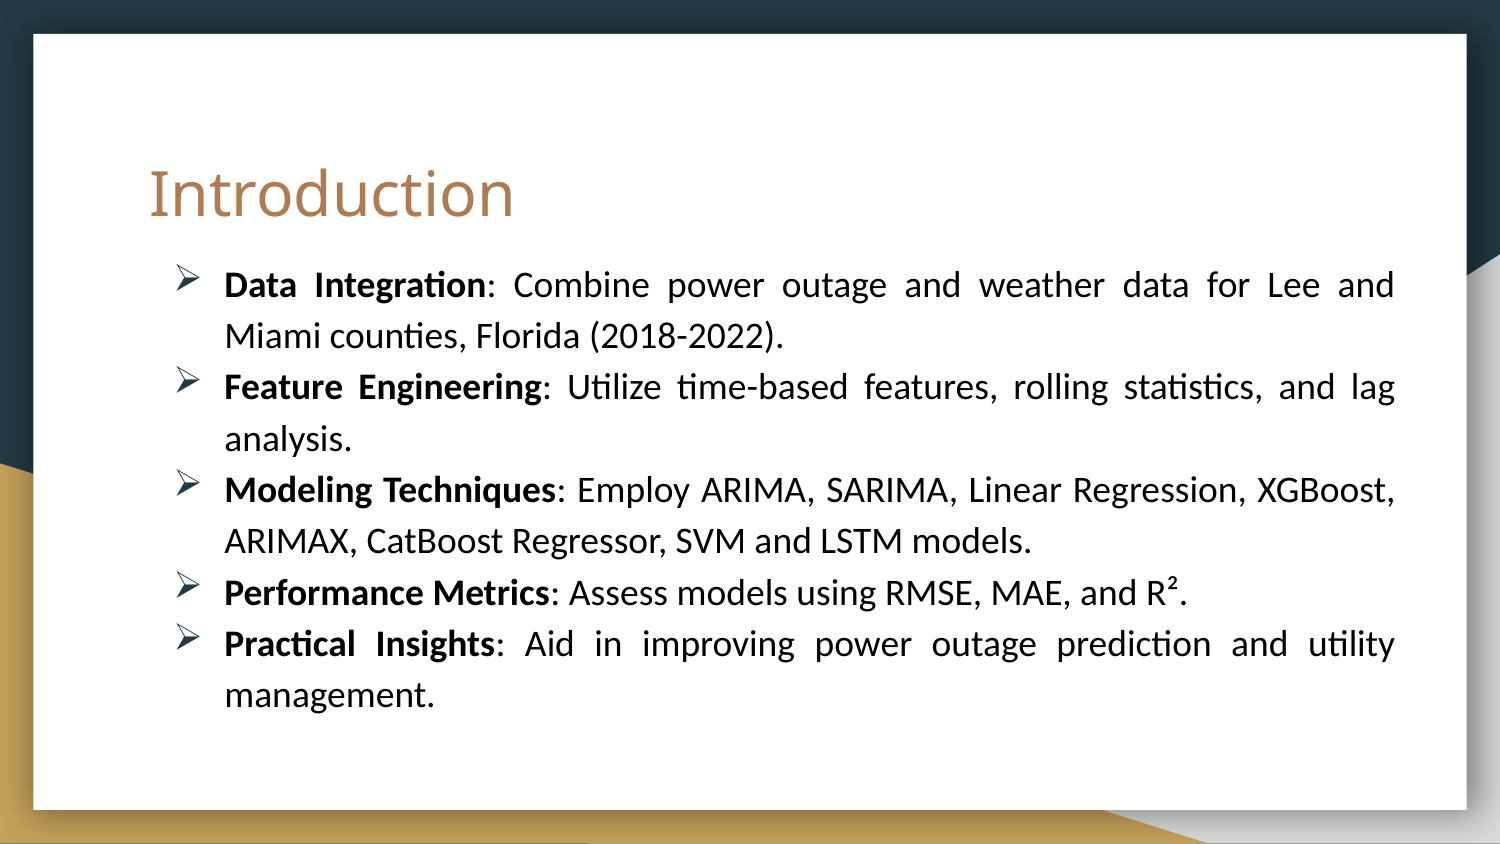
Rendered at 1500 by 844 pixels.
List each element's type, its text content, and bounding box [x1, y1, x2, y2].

list Data Integration: Combine power outage and weather data for Lee and Miami counties, Florida (2018-2022). Feature Engineering: Utilize time-based features, rolling statistics, and lag analysis. Modeling Techniques: Employ ARIMA, SARIMA, Linear Regression, XGBoost, ARIMAX, CatBoost Regressor, SVM and LSTM models. Performance Metrics: Assess models using RMSE, MAE, and R². Practical Insights: Aid in improving power outage prediction and utility management. [134, 238, 1412, 734]
title Introduction [134, 138, 1366, 238]
